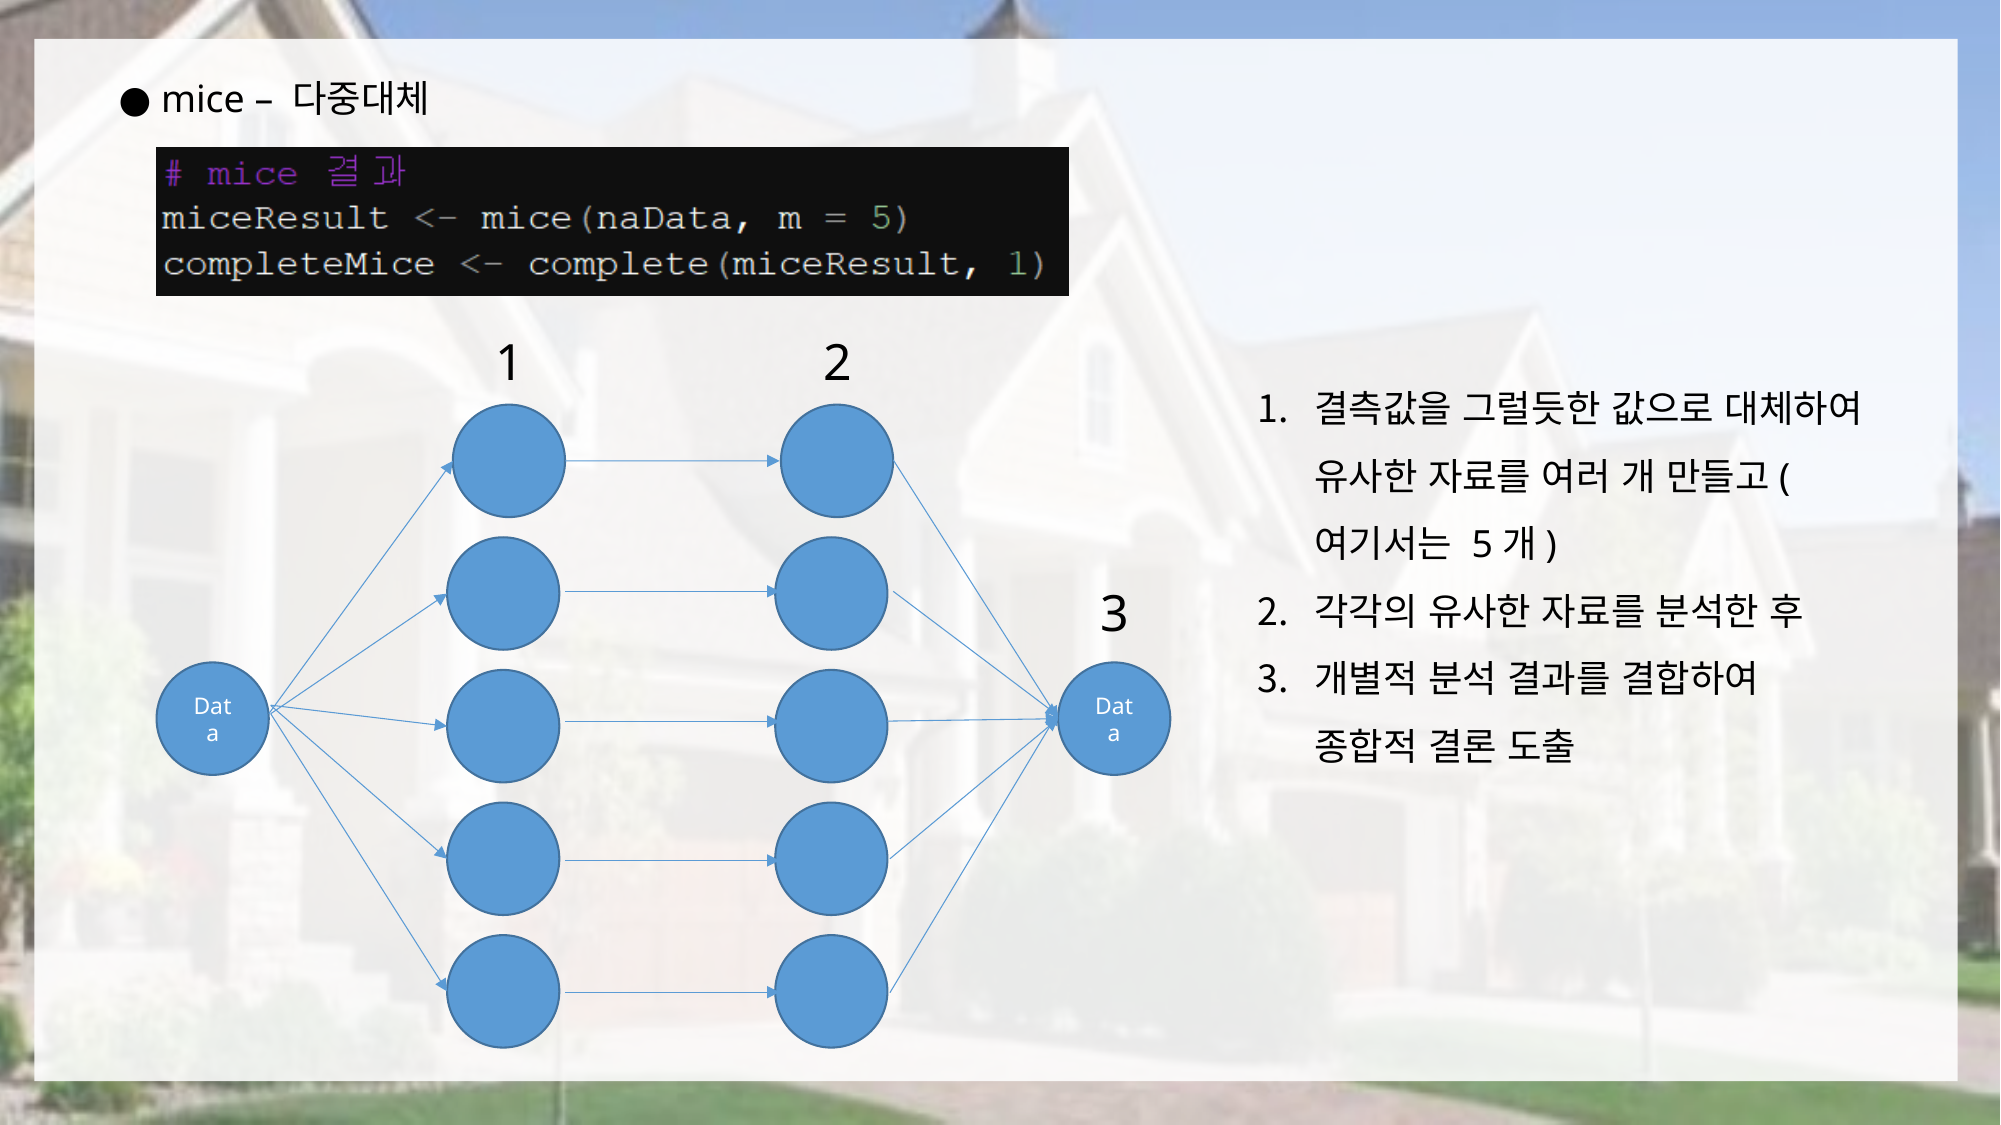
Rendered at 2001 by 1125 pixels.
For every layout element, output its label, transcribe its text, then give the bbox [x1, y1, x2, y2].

text_box [451, 403, 567, 519]
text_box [270, 593, 448, 705]
text_box [448, 668, 561, 784]
text_box ● mice – 다중대체 [103, 67, 731, 127]
text_box [774, 801, 889, 917]
text_box Data [1059, 661, 1172, 776]
text_box [448, 801, 561, 917]
text_box Data [155, 661, 270, 776]
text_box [268, 460, 453, 714]
text_box [774, 536, 889, 651]
text_box 2 [808, 322, 866, 398]
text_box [270, 705, 448, 713]
text_box [774, 934, 889, 1049]
text_box [779, 403, 895, 519]
text_box 결측값을 그럴듯한 값으로 대체하여 유사한 자료를 여러 개 만들고(여기서는 5개) 각각의 유사한 자료를 분석한 후 개별적 분석 결과를 결합하여 종합적 결론 도출 [1243, 355, 1909, 776]
text_box [453, 536, 561, 651]
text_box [889, 712, 1059, 993]
text_box [446, 934, 561, 1049]
text_box 3 [1085, 573, 1143, 649]
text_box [270, 713, 448, 992]
text_box [774, 668, 889, 784]
text_box 1 [480, 322, 538, 398]
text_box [893, 459, 1059, 712]
picture [156, 147, 1069, 296]
text_box [33, 38, 1959, 1082]
